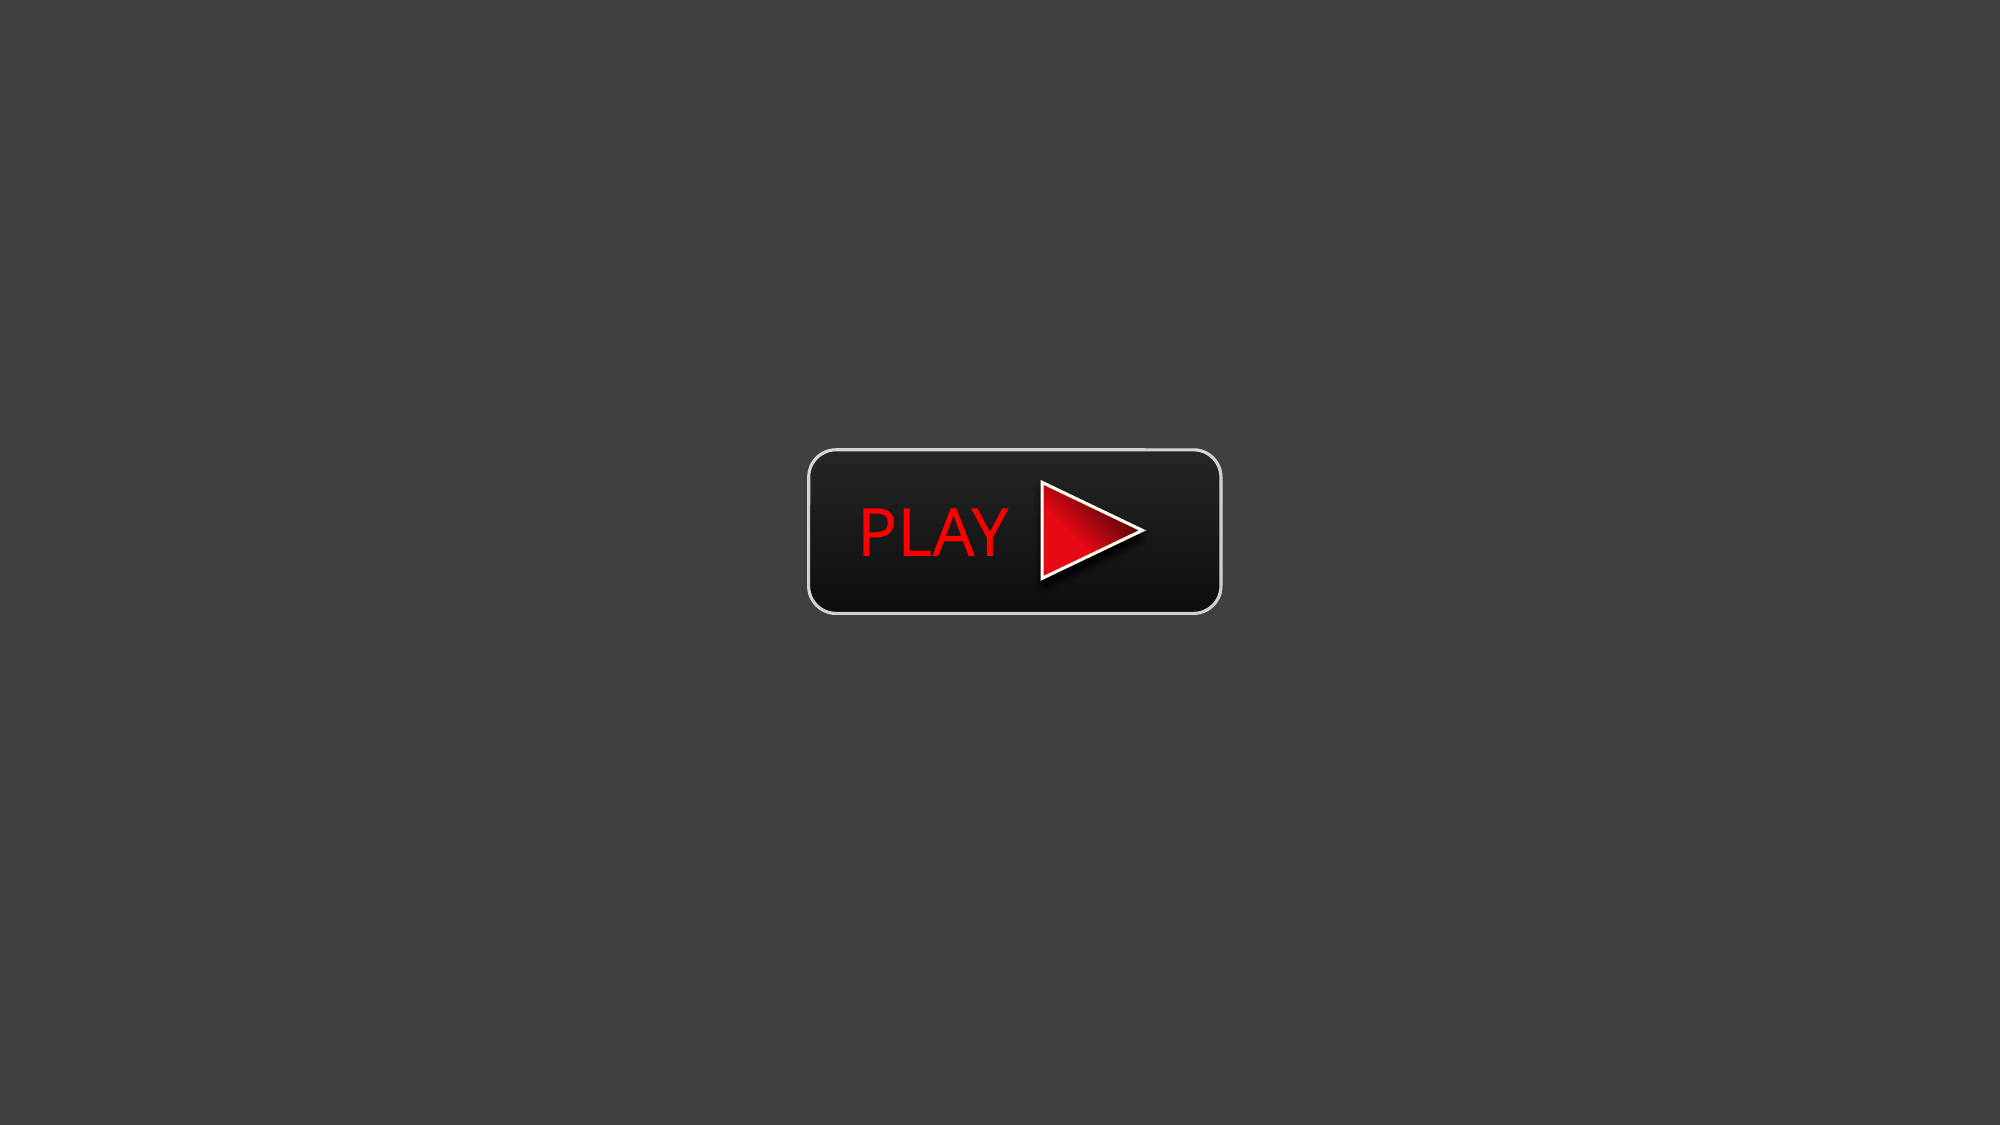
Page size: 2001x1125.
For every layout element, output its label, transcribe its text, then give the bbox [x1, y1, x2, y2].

text_box [807, 448, 1223, 615]
text_box PLAY [842, 482, 1064, 578]
text_box [1064, 491, 1147, 570]
